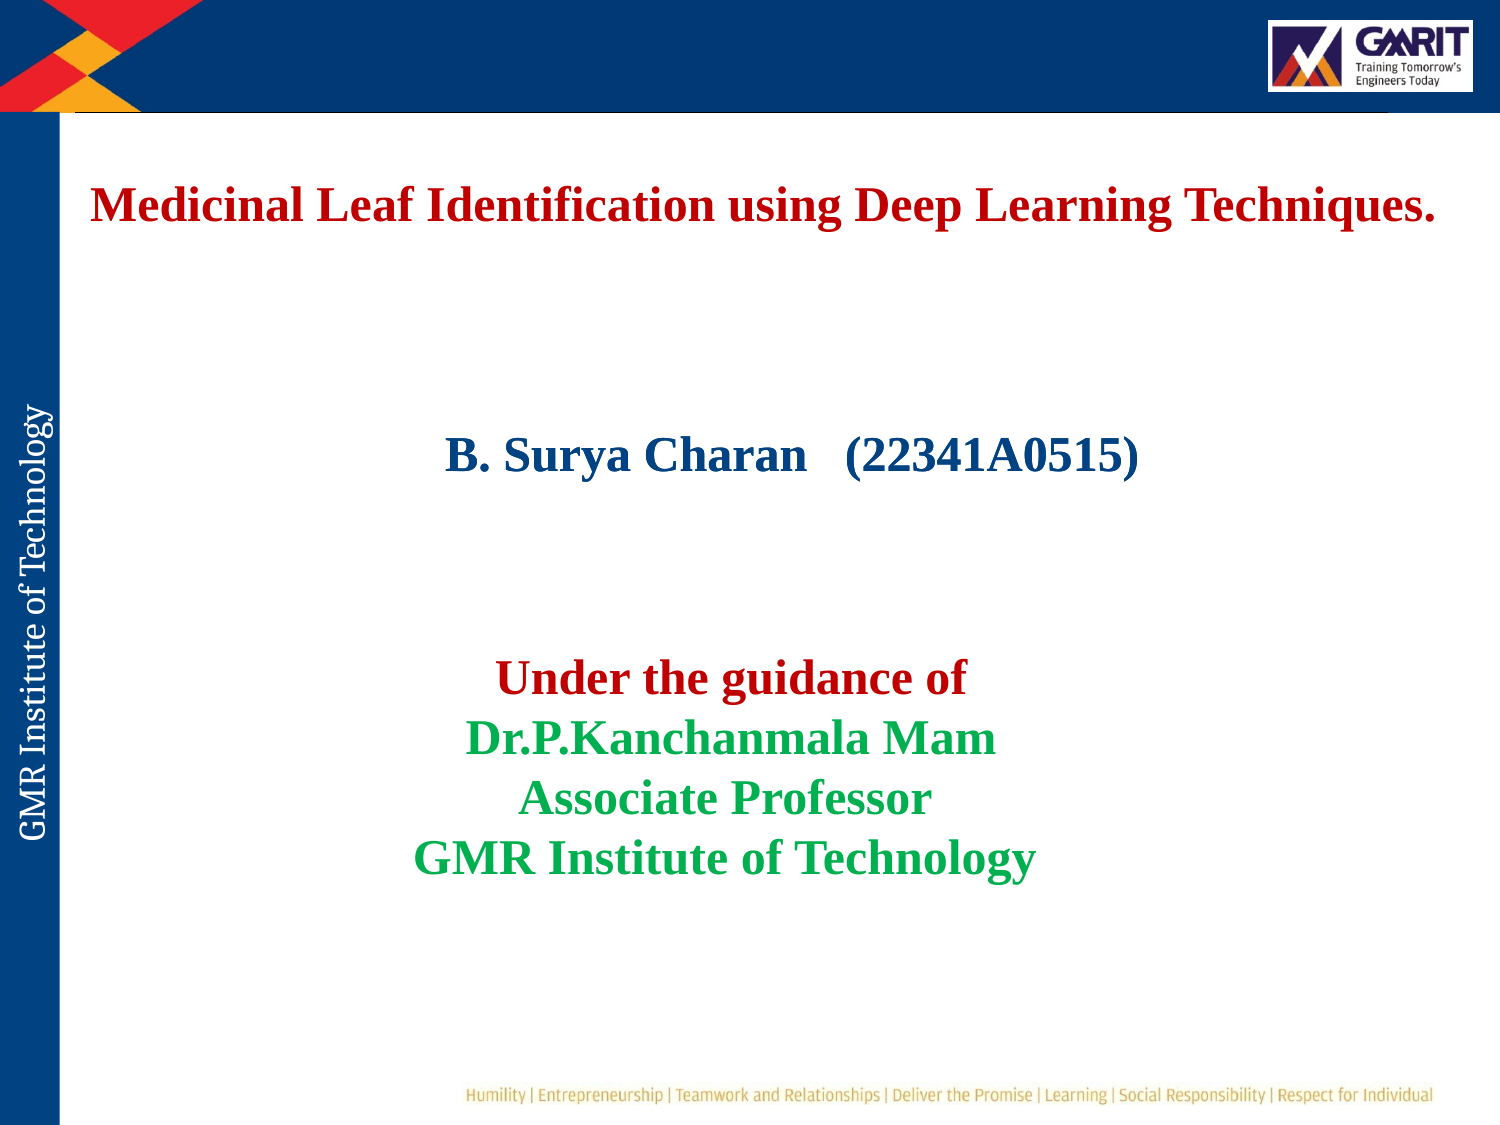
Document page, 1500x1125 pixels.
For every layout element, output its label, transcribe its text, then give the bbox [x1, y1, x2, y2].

picture [462, 1082, 1438, 1107]
text_box B. Surya Charan (22341A0515) [430, 414, 1234, 549]
text_box Under the guidance of Dr.P.Kanchanmala Mam Associate Professor GMR Institute of Technology [355, 636, 1108, 892]
text_box Medicinal Leaf Identification using Deep Learning Techniques. [74, 163, 1485, 239]
picture [0, 0, 1500, 113]
